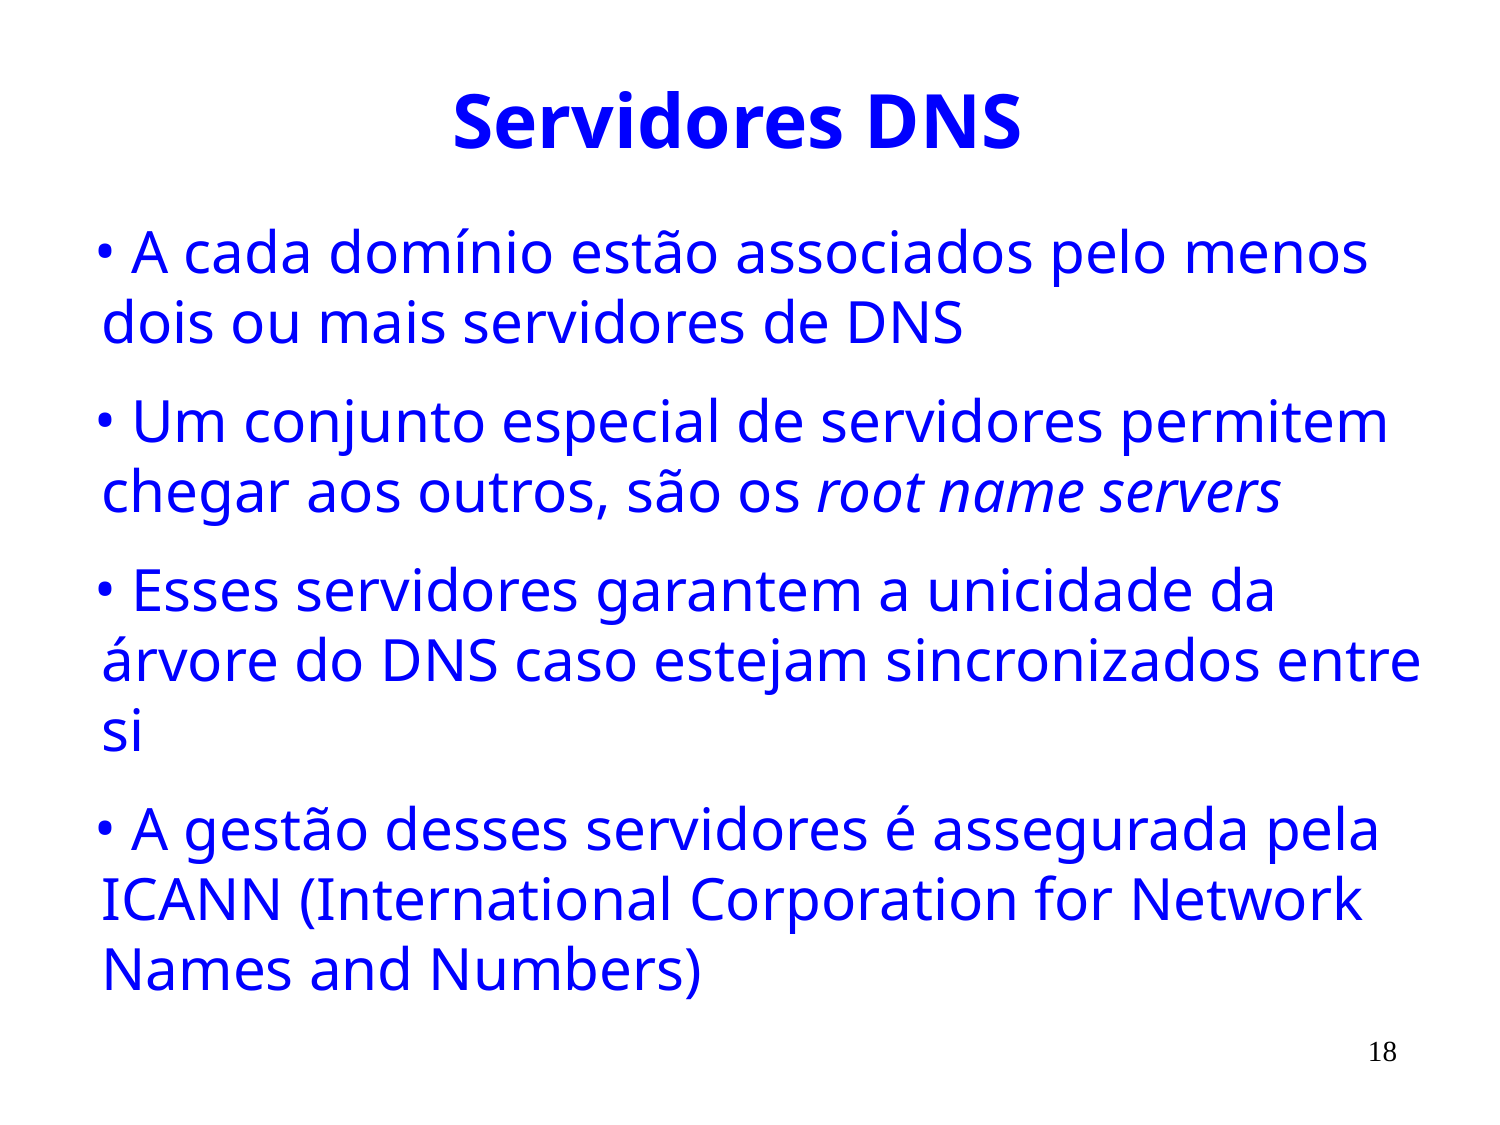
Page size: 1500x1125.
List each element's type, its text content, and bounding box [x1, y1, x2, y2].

title Servidores DNS [50, 62, 1425, 175]
list A cada domínio estão associados pelo menos dois ou mais servidores de DNS Um conjunto especial de servidores permitem chegar aos outros, são os root name servers Esses servidores garantem a unicidade da árvore do DNS caso estejam sincronizados entre si A gestão desses servidores é assegurada pela ICANN (International Corporation for Network Names and Numbers) [50, 200, 1463, 1057]
slide_number 18 [1262, 1025, 1413, 1088]
